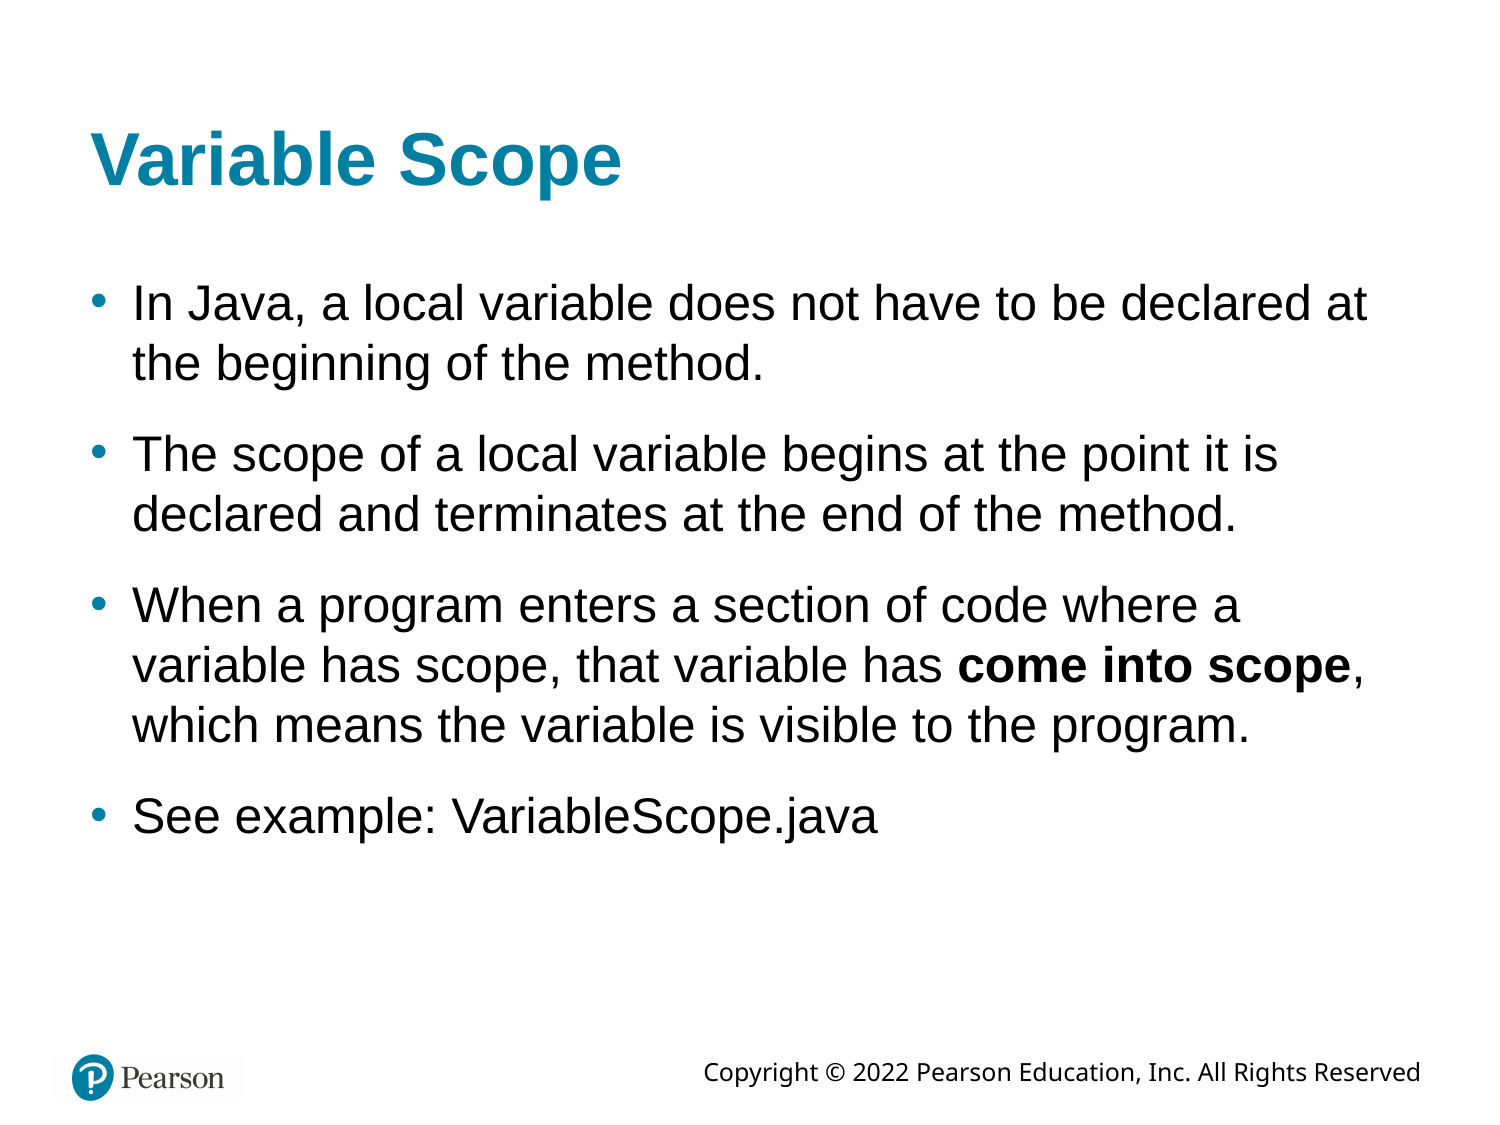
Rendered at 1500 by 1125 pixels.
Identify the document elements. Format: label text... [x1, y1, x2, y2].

list In Java, a local variable does not have to be declared at the beginning of the method. The scope of a local variable begins at the point it is declared and terminates at the end of the method. When a program enters a section of code where a variable has scope, that variable has come into scope, which means the variable is visible to the program. See example: VariableScope.java [75, 255, 1425, 898]
picture [51, 1053, 245, 1102]
title Variable Scope [75, 35, 1425, 216]
